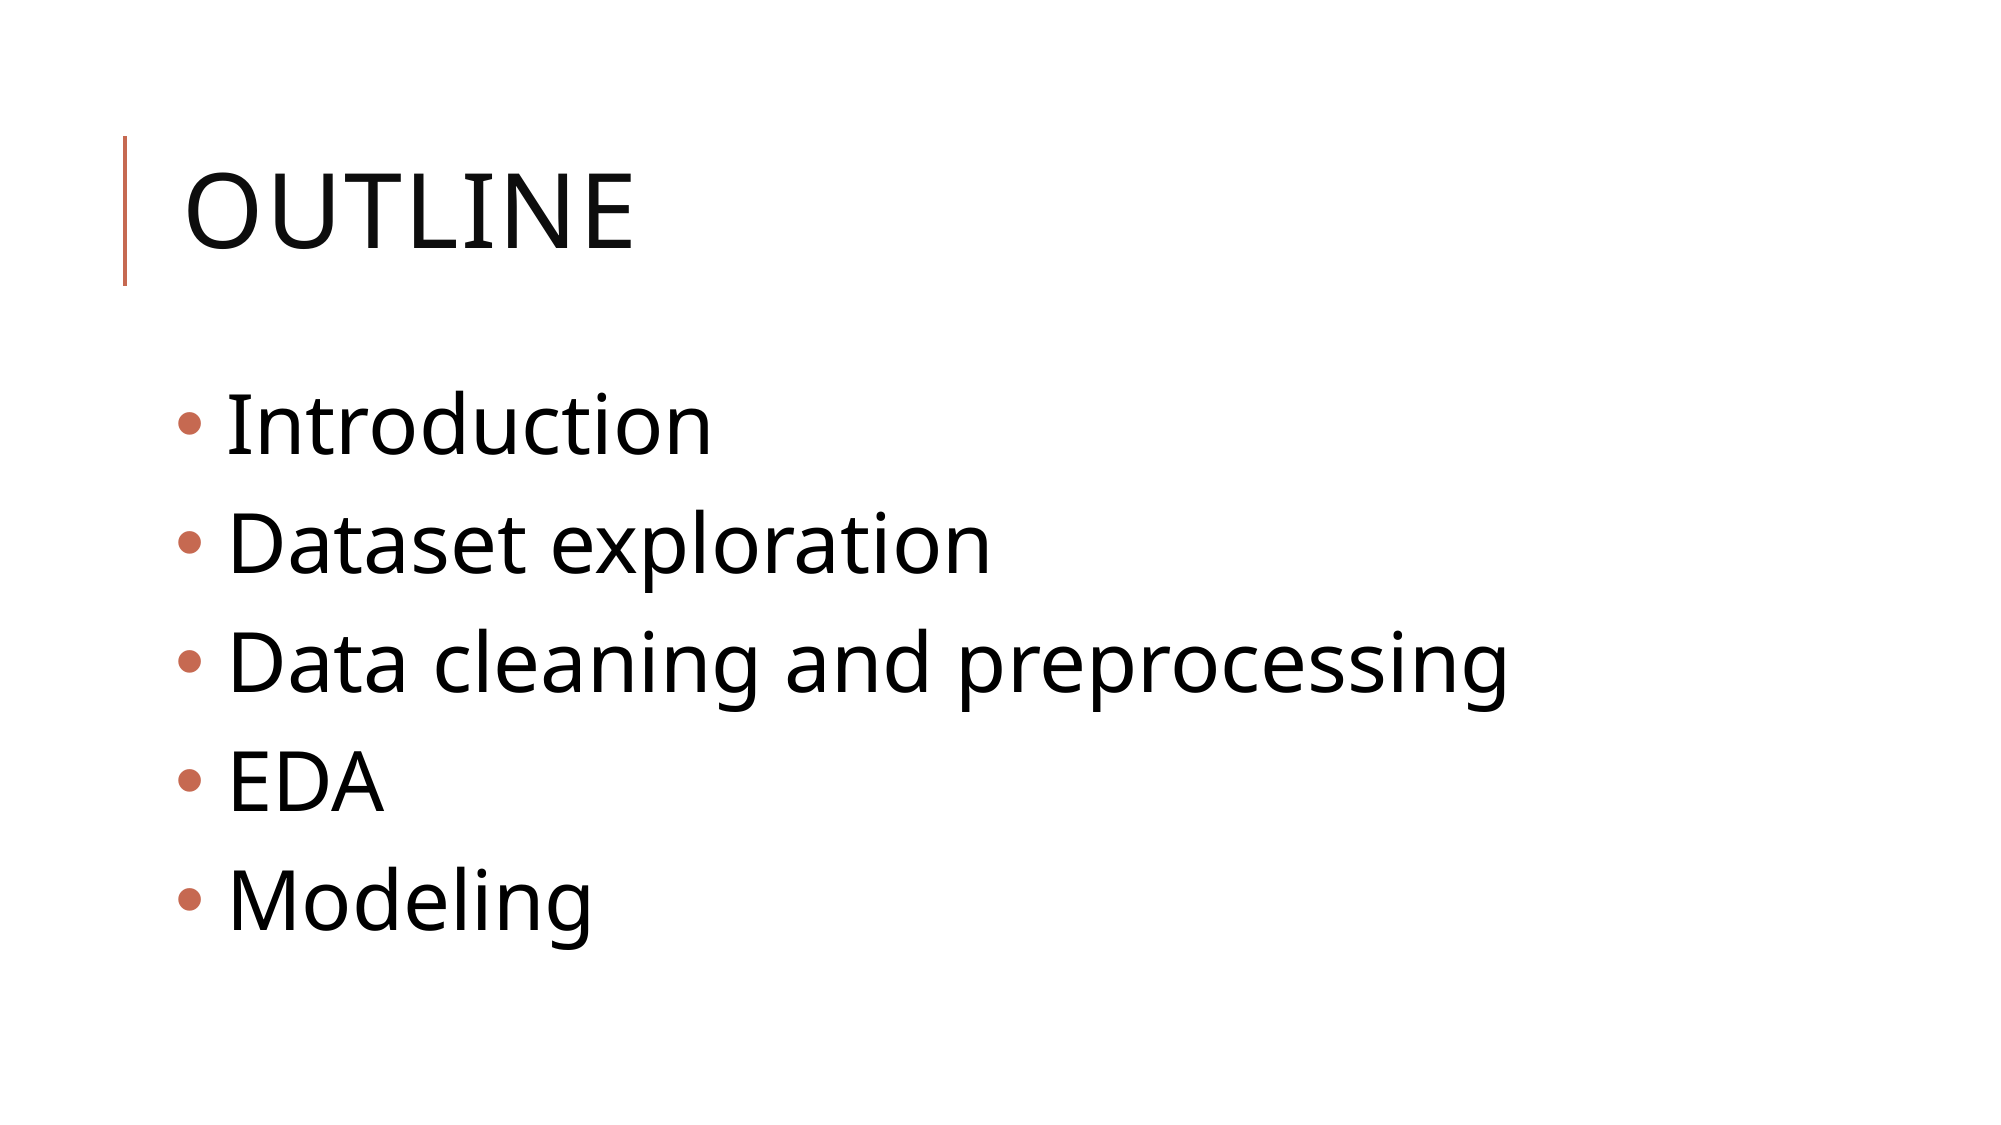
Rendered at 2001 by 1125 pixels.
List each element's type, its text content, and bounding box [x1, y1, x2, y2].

list Introduction Dataset exploration Data cleaning and preprocessing EDA Modeling [168, 375, 1763, 1035]
title outline [168, 96, 1763, 342]
